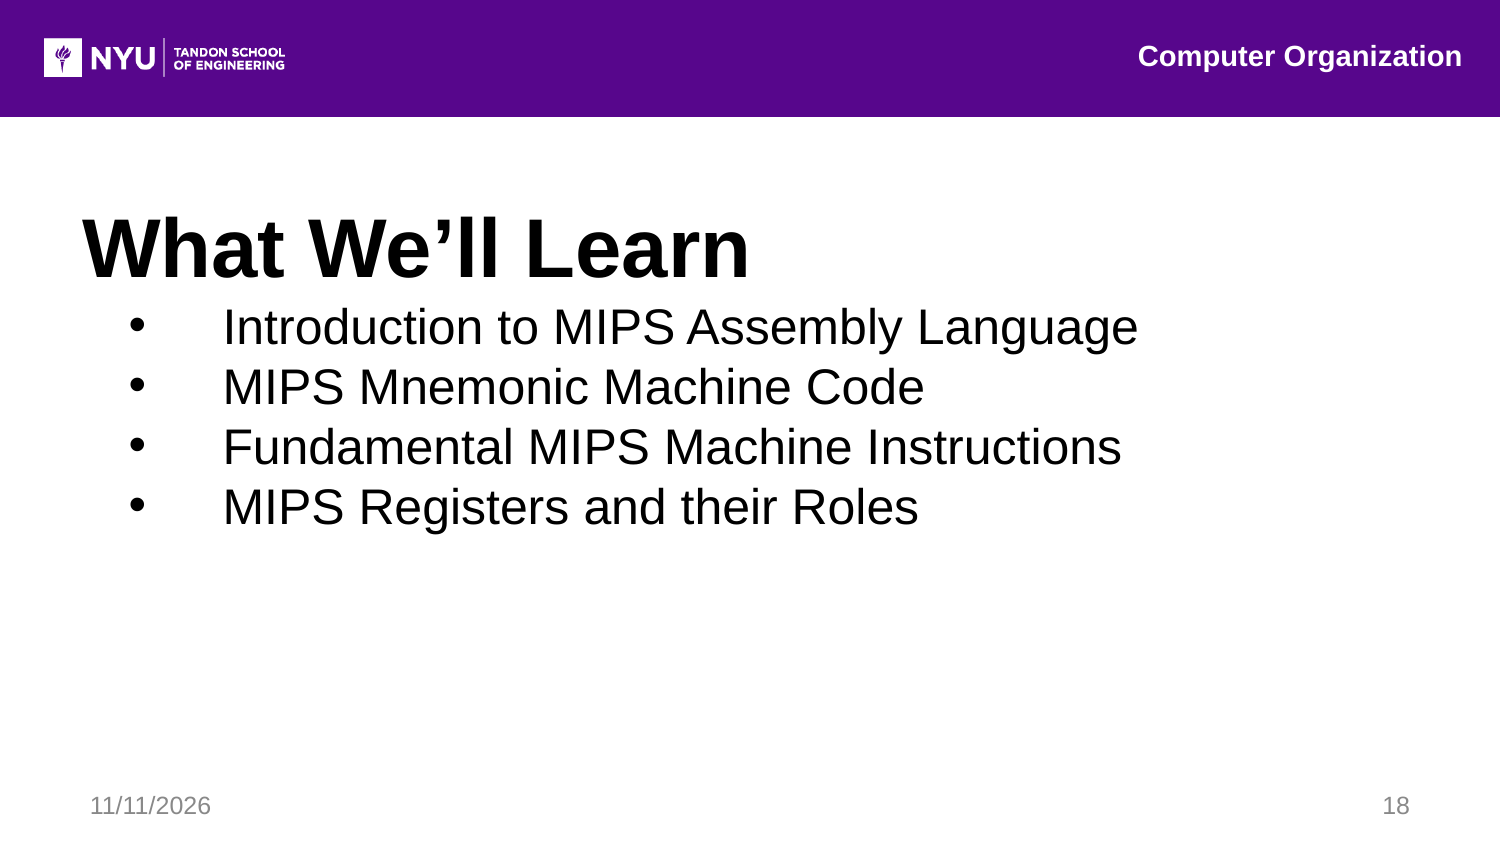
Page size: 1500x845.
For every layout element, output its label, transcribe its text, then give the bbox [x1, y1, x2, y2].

picture [44, 38, 285, 77]
text_box 18 [1074, 782, 1425, 828]
text_box 7/20/2016 [75, 782, 425, 828]
text_box What We’ll Learn Introduction to MIPS Assembly Language MIPS Mnemonic Machine Code Fundamental MIPS Machine Instructions MIPS Registers and their Roles [82, 194, 1447, 708]
text_box Computer Organization [1013, 37, 1463, 81]
